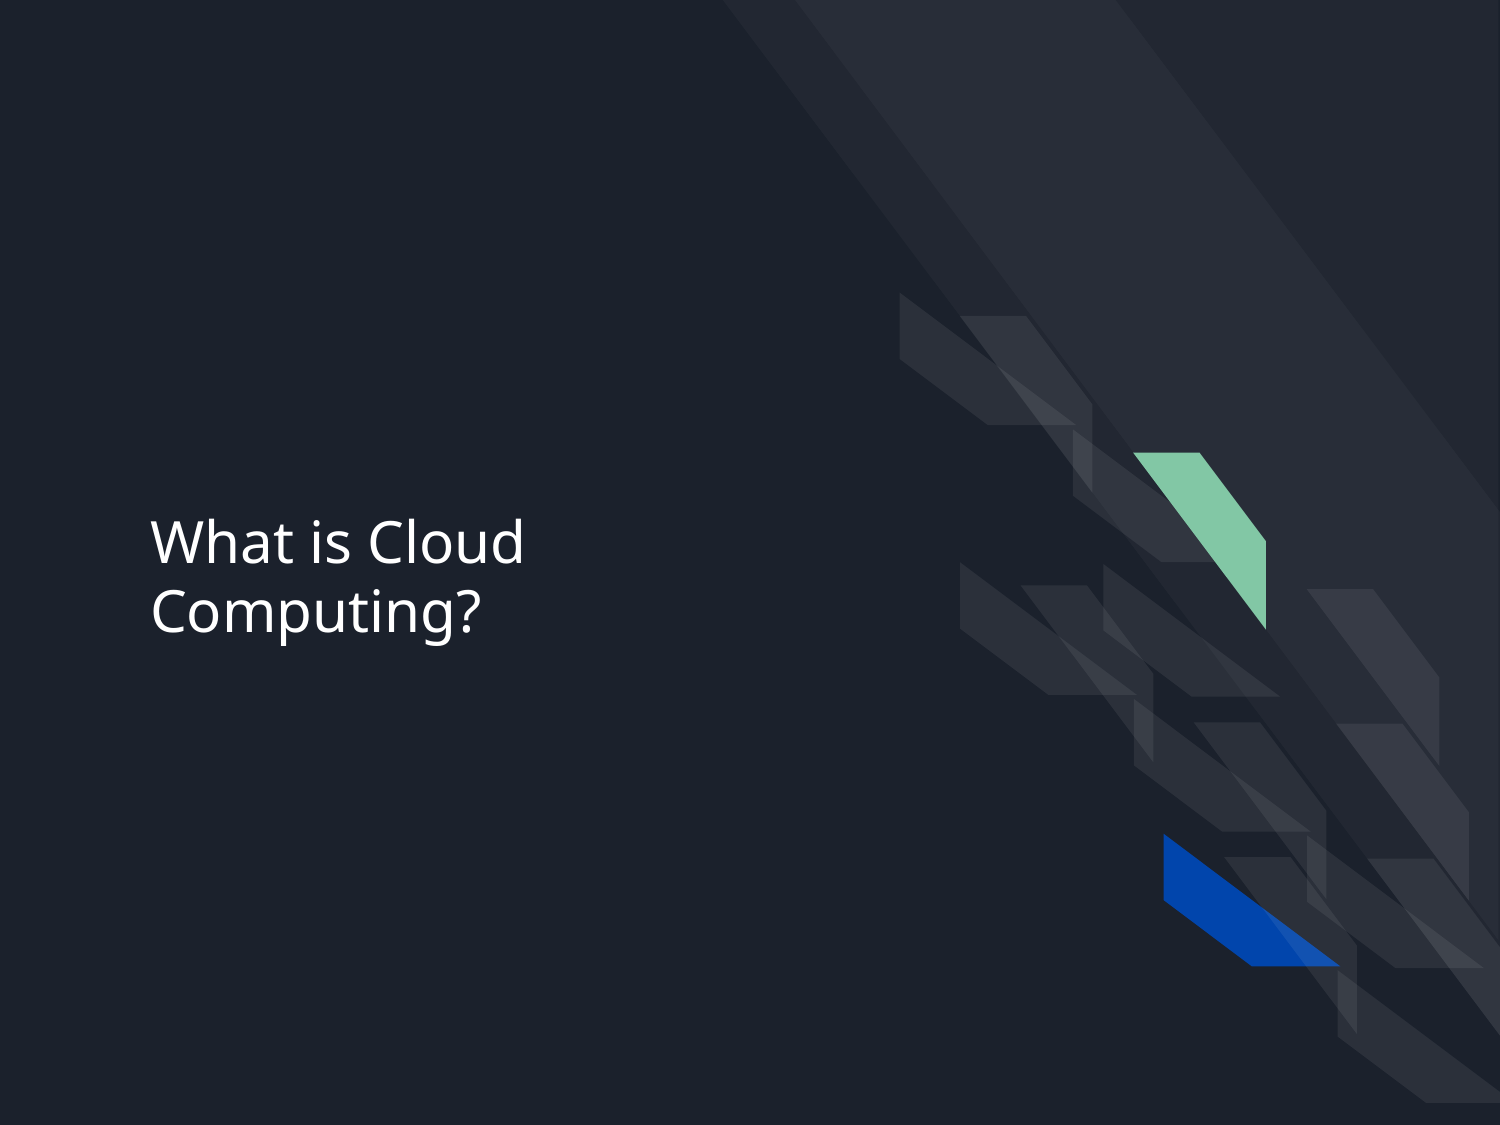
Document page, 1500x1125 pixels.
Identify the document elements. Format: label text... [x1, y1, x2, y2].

title What is Cloud Computing? [135, 449, 888, 701]
